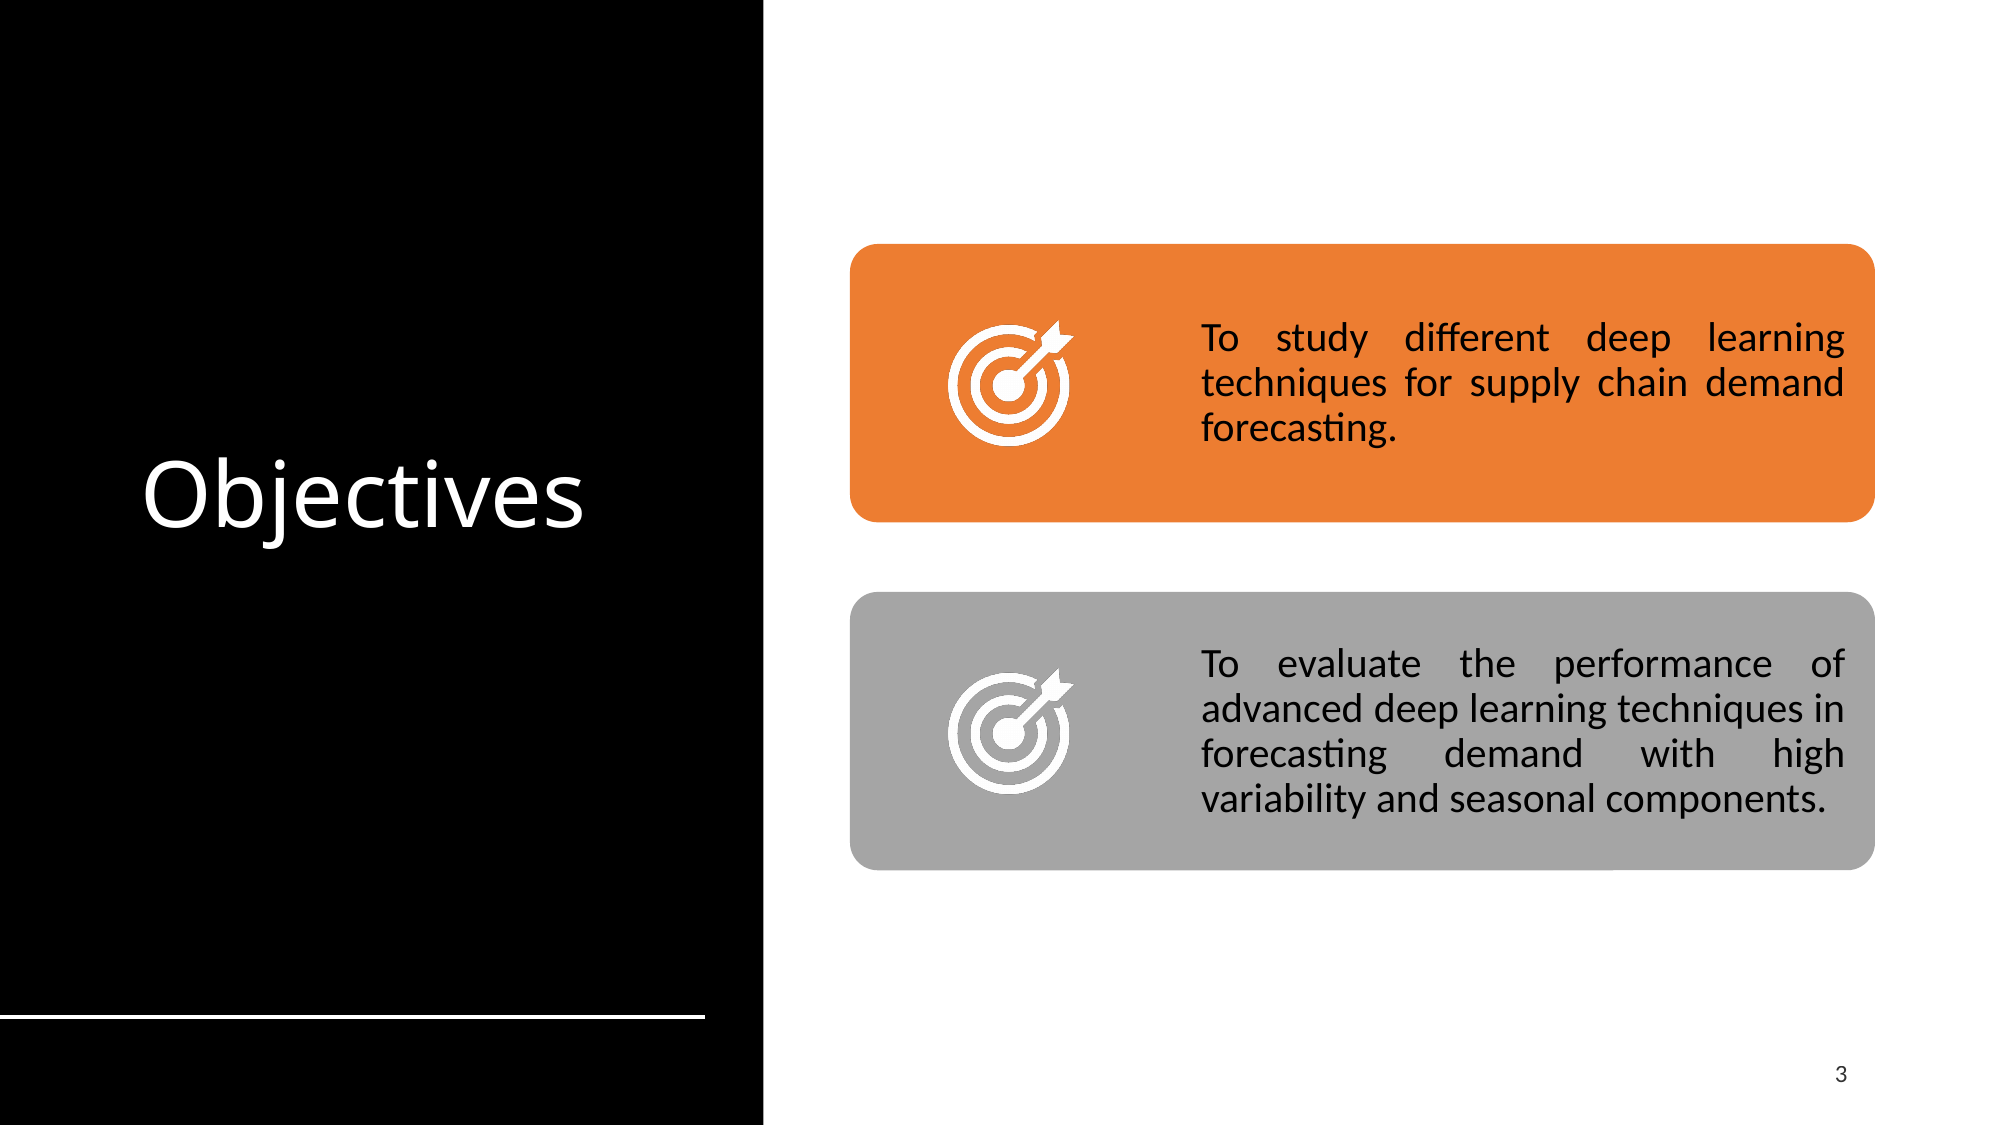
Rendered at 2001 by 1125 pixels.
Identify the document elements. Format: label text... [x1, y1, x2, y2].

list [849, 93, 1875, 1022]
title Objectives [125, 91, 711, 905]
slide_number 3 [1681, 1042, 1863, 1103]
text_box [0, 0, 764, 1125]
